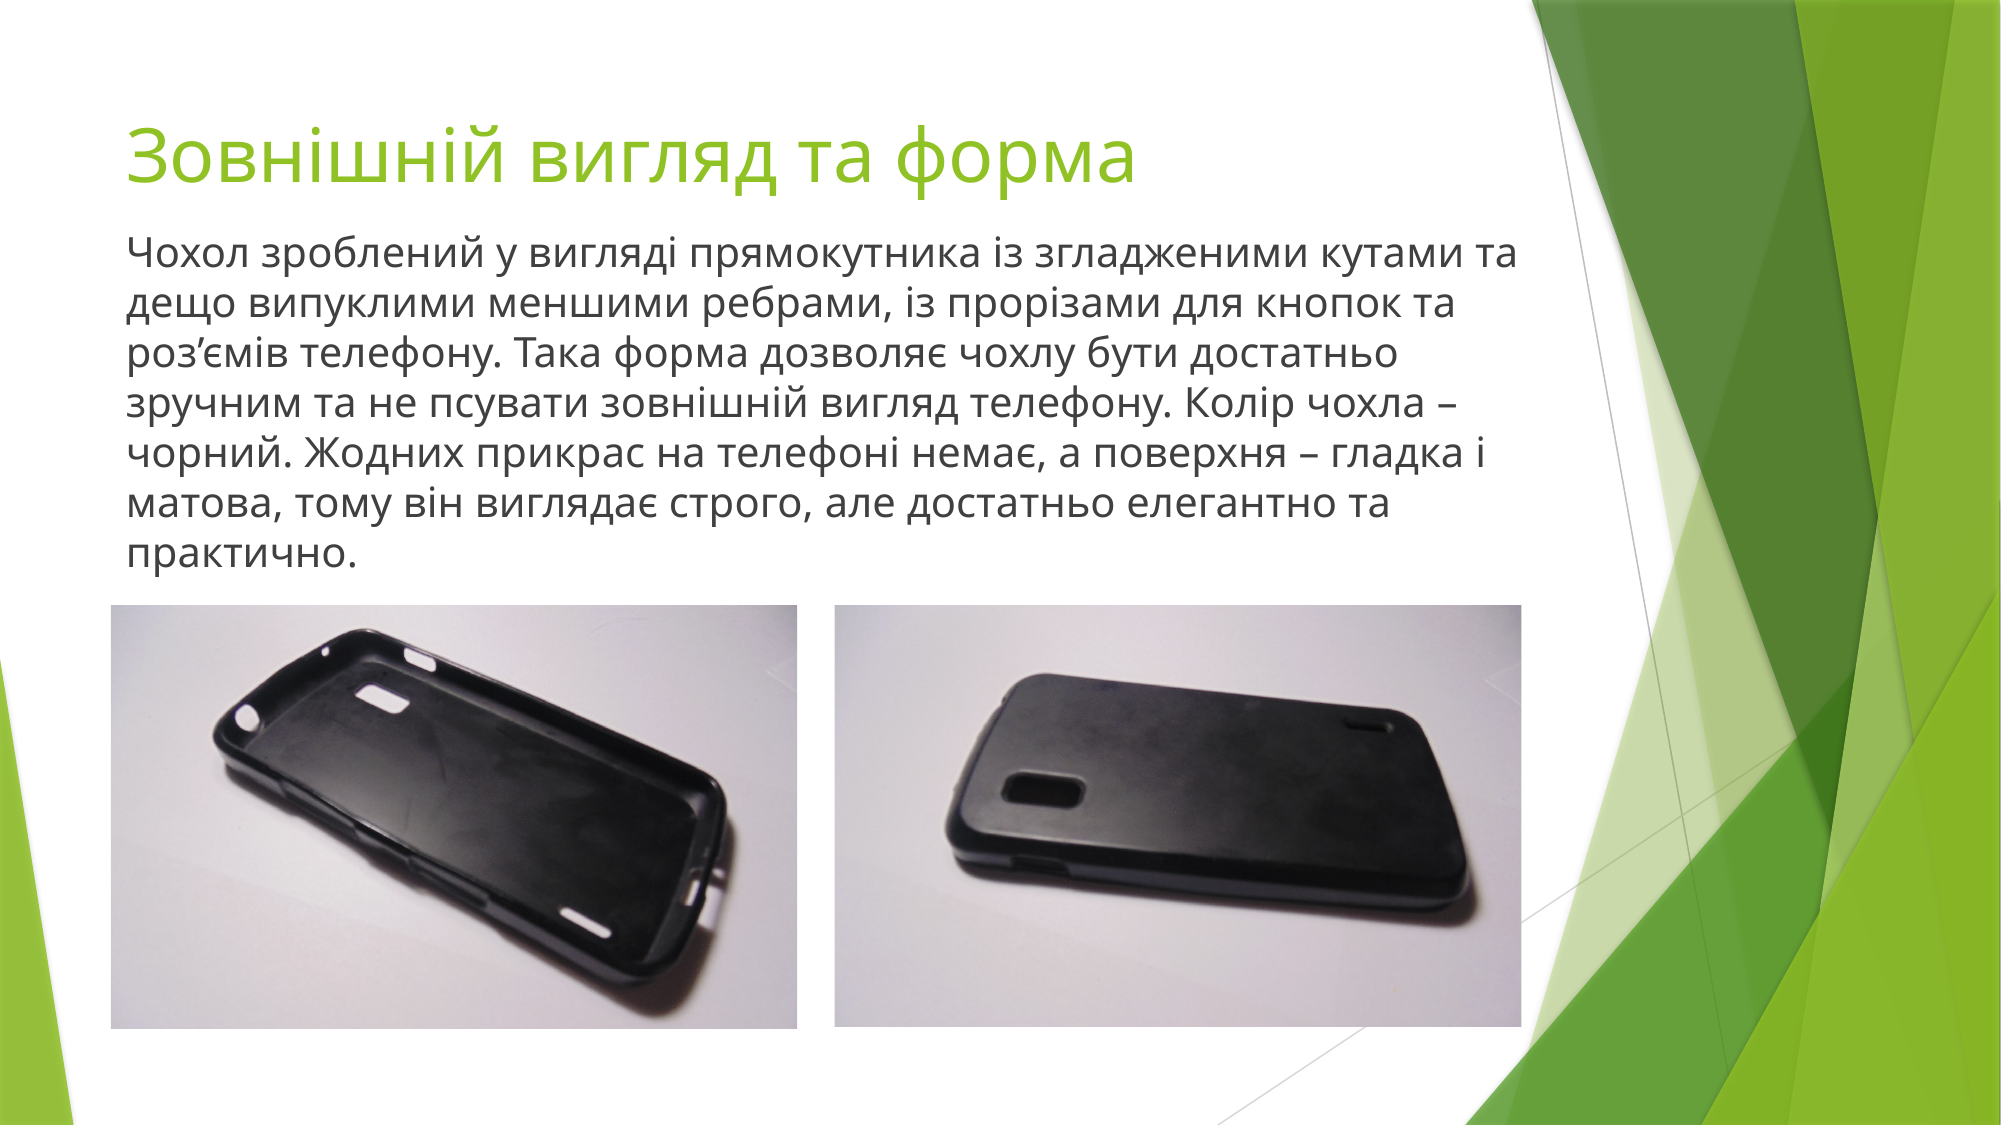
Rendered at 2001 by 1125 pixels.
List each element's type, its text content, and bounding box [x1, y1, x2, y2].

title Зовнішній вигляд та форма [111, 99, 1522, 234]
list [834, 604, 1522, 1027]
list Чохол зроблений у вигляді прямокутника із згладженими кутами та дещо випуклими меншими ребрами, із прорізами для кнопок та роз’ємів телефону. Така форма дозволяє чохлу бути достатньо зручним та не псувати зовнішній вигляд телефону. Колір чохла – чорний. Жодних прикрас на телефоні немає, а поверхня – гладка і матова, тому він виглядає строго, але достатньо елегантно та практично. [110, 249, 1562, 584]
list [110, 604, 798, 1029]
